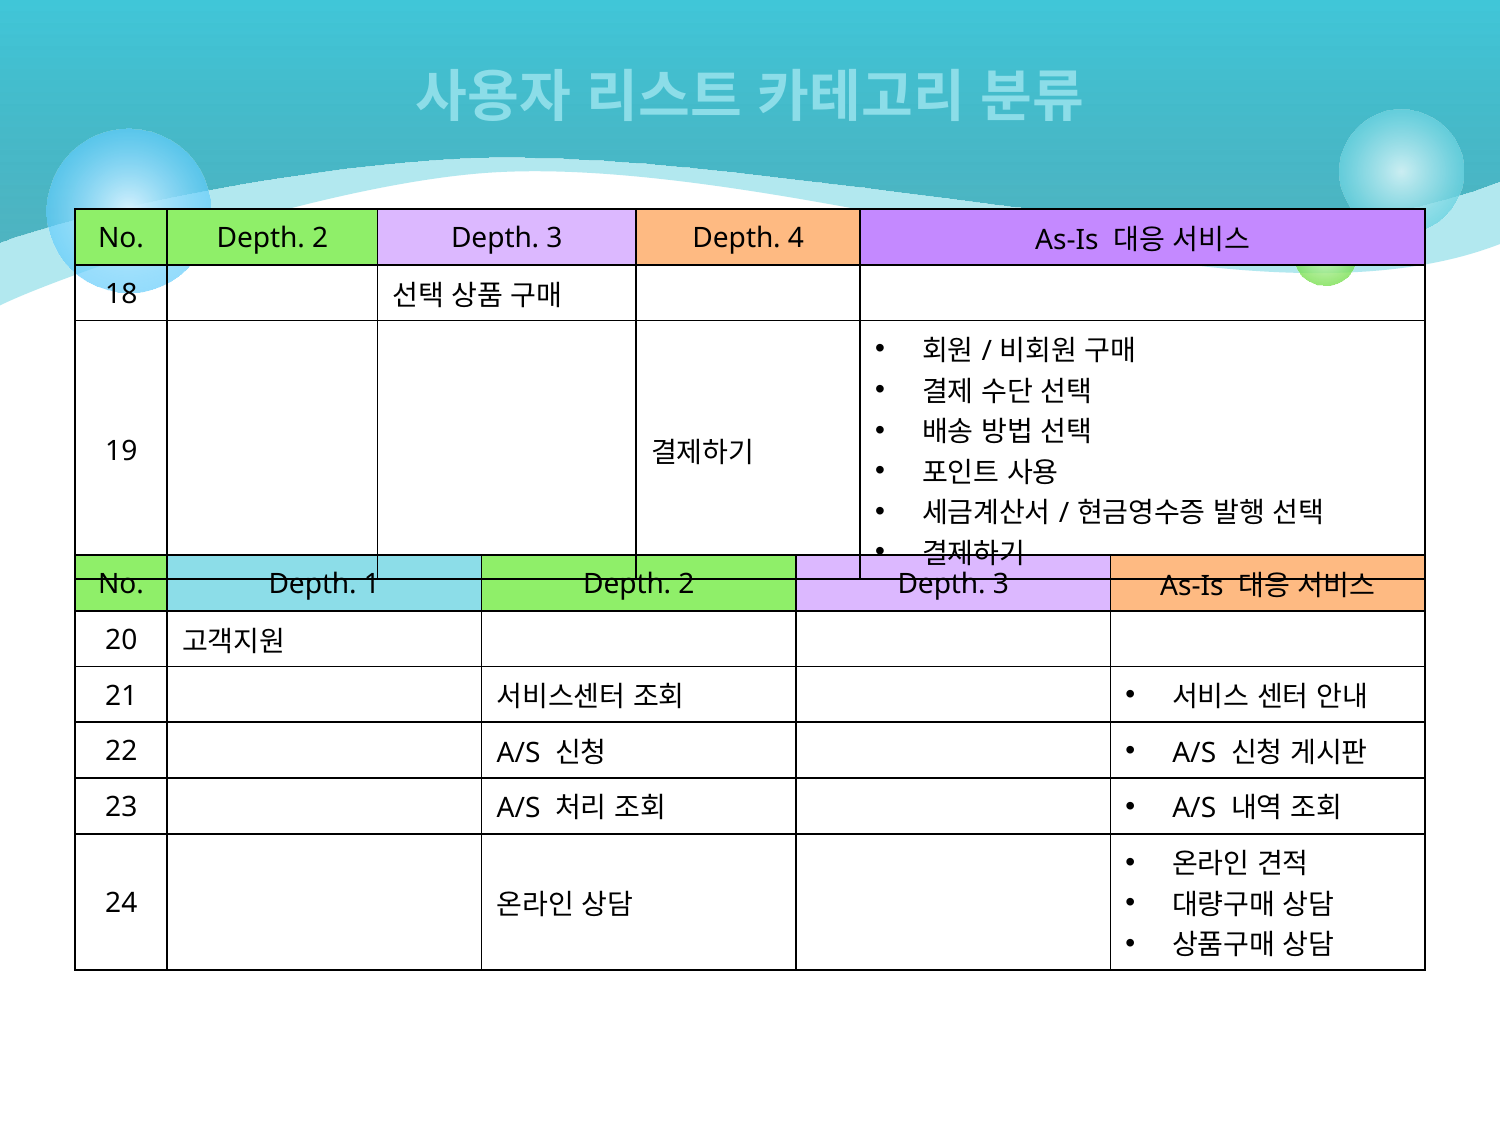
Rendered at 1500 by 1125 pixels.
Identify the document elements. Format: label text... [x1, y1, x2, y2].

table_cell 18 [76, 266, 166, 320]
table_cell 22 [76, 723, 166, 777]
table_cell A/S 내역 조회 [1111, 779, 1424, 833]
table_cell 서비스 센터 안내 [1111, 667, 1424, 721]
title 사용자 리스트 카테고리 분류 [75, 0, 1425, 188]
table_cell [1111, 612, 1424, 666]
table_cell 온라인 상담 [482, 835, 795, 969]
table_header No. [76, 210, 166, 264]
table_cell 20 [76, 612, 166, 666]
table_cell 24 [76, 835, 166, 969]
table_cell [168, 321, 377, 578]
table_cell [378, 321, 635, 578]
table_header Depth. 3 [378, 210, 635, 264]
table_cell [168, 266, 377, 320]
table_header Depth. 2 [168, 210, 377, 264]
table_cell [168, 779, 481, 833]
table_header Depth. 3 [797, 580, 1110, 610]
table_cell A/S 신청 게시판 [1111, 723, 1424, 777]
table_cell [168, 667, 481, 721]
table_cell 회원/비회원 구매 결제 수단 선택 배송 방법 선택 포인트 사용 세금계산서/현금영수증 발행 선택 결제하기 [861, 321, 1424, 578]
table_header As-Is 대응 서비스 [861, 210, 1424, 264]
table_cell [797, 723, 1110, 777]
table_cell 19 [76, 321, 166, 578]
table_cell 온라인 견적 대량구매 상담 상품구매 상담 [1111, 835, 1424, 969]
table_cell [168, 723, 481, 777]
table_header No. [76, 580, 166, 610]
table_header Depth. 1 [168, 580, 481, 610]
table_cell [482, 612, 795, 666]
table_cell 21 [76, 667, 166, 721]
table_header As-Is 대응 서비스 [1111, 580, 1424, 610]
table_cell [797, 779, 1110, 833]
table_cell A/S 신청 [482, 723, 795, 777]
table_cell [797, 612, 1110, 666]
table_cell 선택 상품 구매 [378, 266, 635, 320]
table_cell [861, 266, 1424, 320]
table_cell [637, 266, 859, 320]
table_cell 23 [76, 779, 166, 833]
table_cell A/S 처리 조회 [482, 779, 795, 833]
table_header Depth. 4 [637, 210, 859, 264]
table_cell 고객지원 [168, 612, 481, 666]
table_header Depth. 2 [482, 580, 795, 610]
table_cell 결제하기 [637, 321, 859, 578]
table_cell 서비스센터 조회 [482, 667, 795, 721]
table_cell [168, 835, 481, 969]
table_cell [797, 835, 1110, 969]
table_cell [797, 667, 1110, 721]
